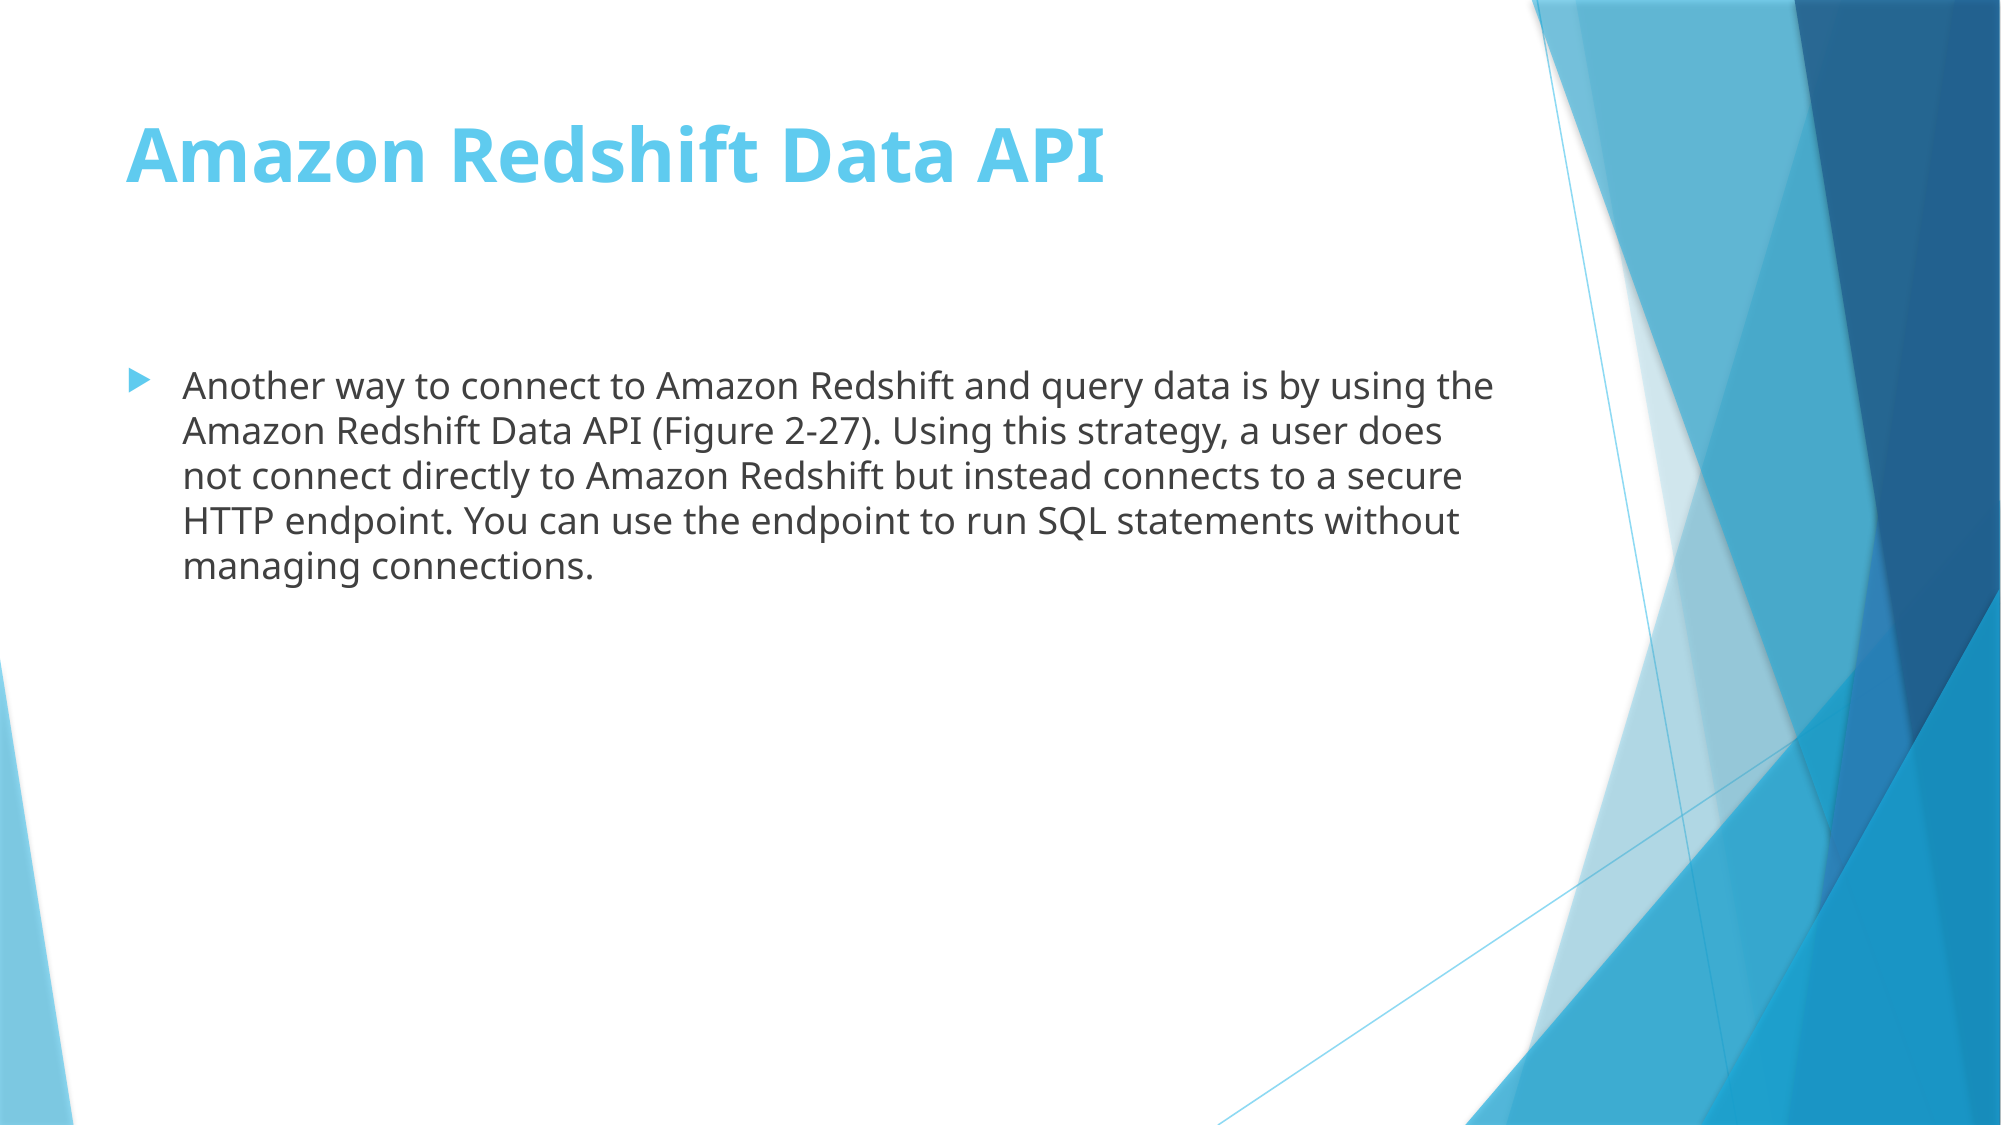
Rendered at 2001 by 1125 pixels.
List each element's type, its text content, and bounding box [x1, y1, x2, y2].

list Another way to connect to Amazon Redshift and query data is by using the Amazon Redshift Data API (Figure 2-27). Using this strategy, a user does not connect directly to Amazon Redshift but instead connects to a secure HTTP endpoint. You can use the endpoint to run SQL statements without managing connections. [111, 354, 1522, 992]
title Amazon Redshift Data API [111, 99, 1522, 317]
